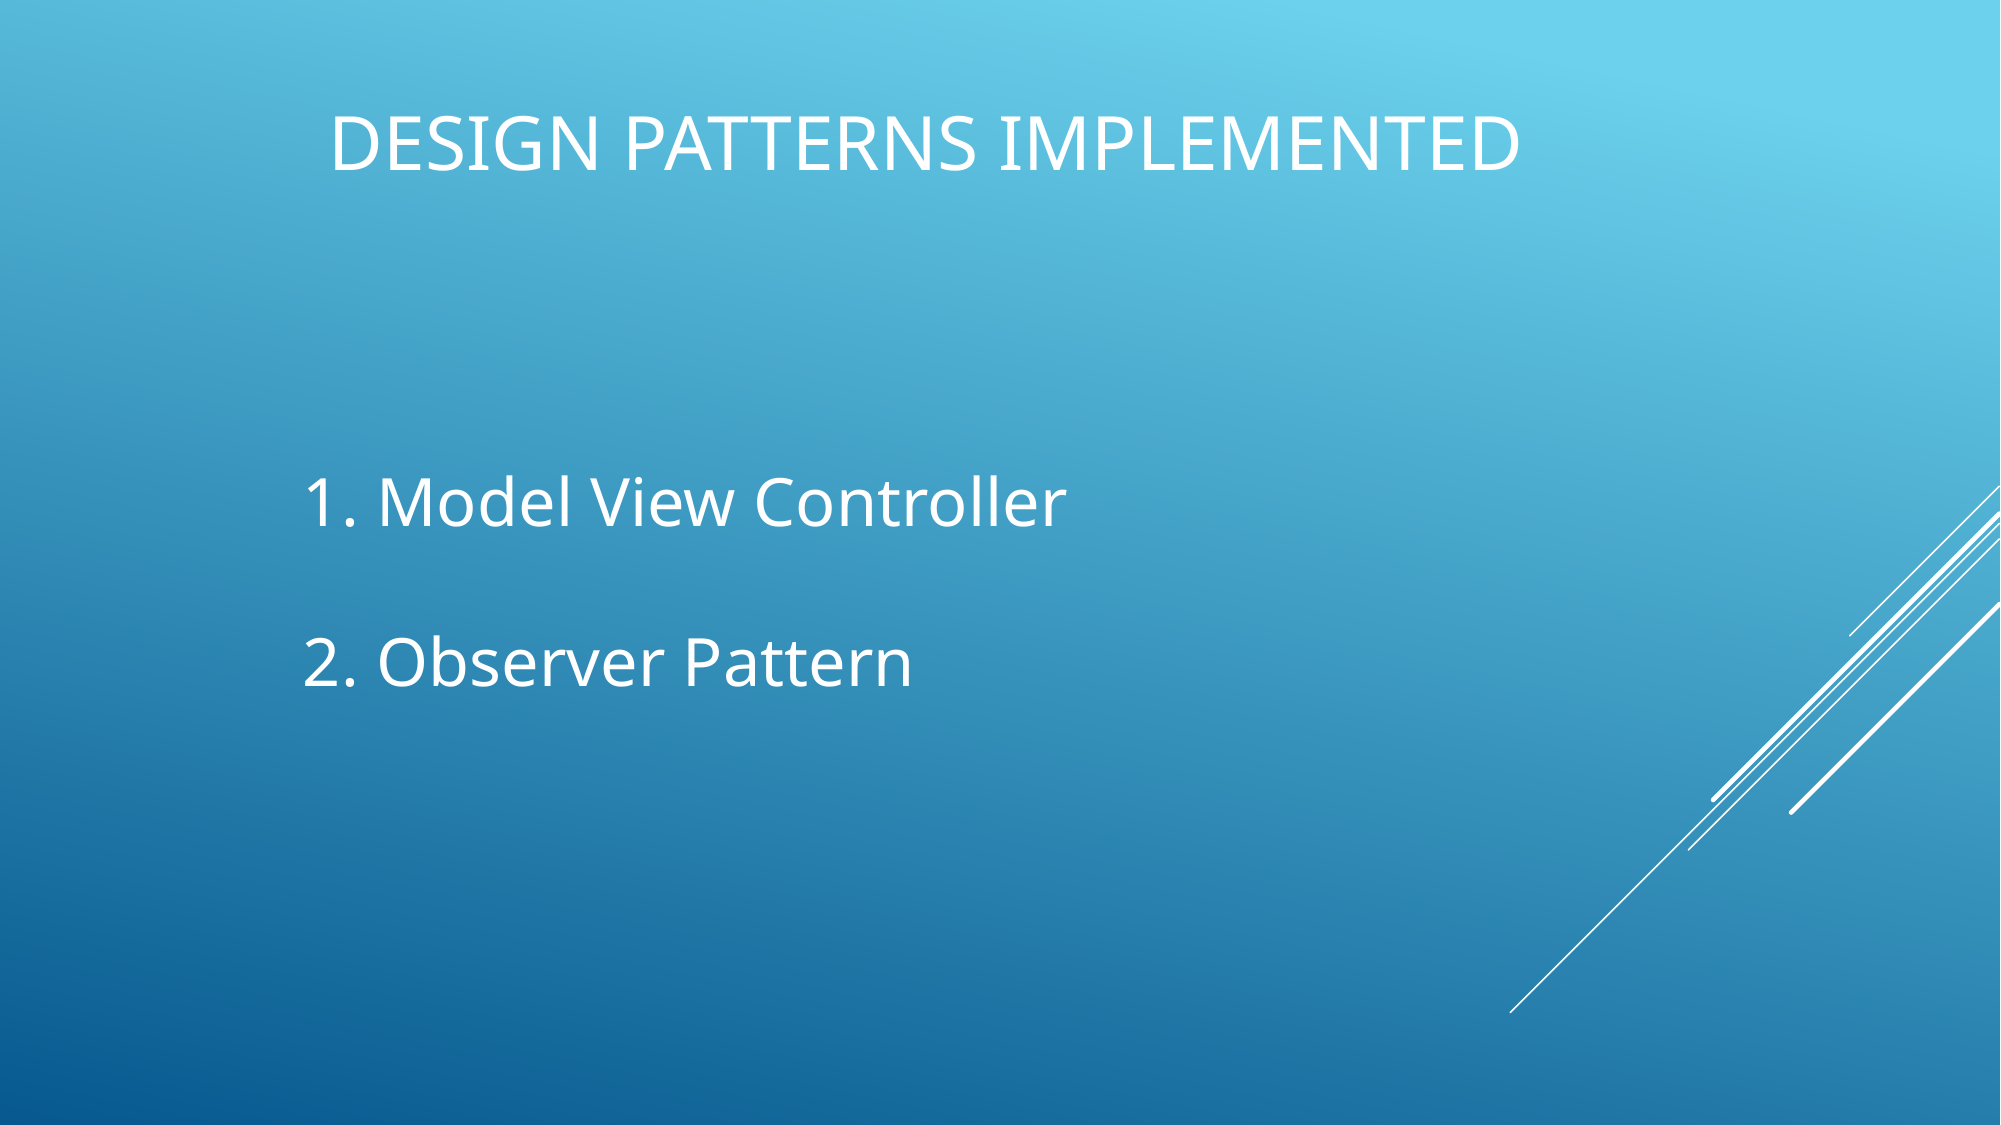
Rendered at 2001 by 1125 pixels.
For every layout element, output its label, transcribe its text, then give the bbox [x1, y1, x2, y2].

title Design patterns implemented [226, 17, 1627, 265]
text_box Model View Controller 2. Observer Pattern [288, 452, 1750, 707]
